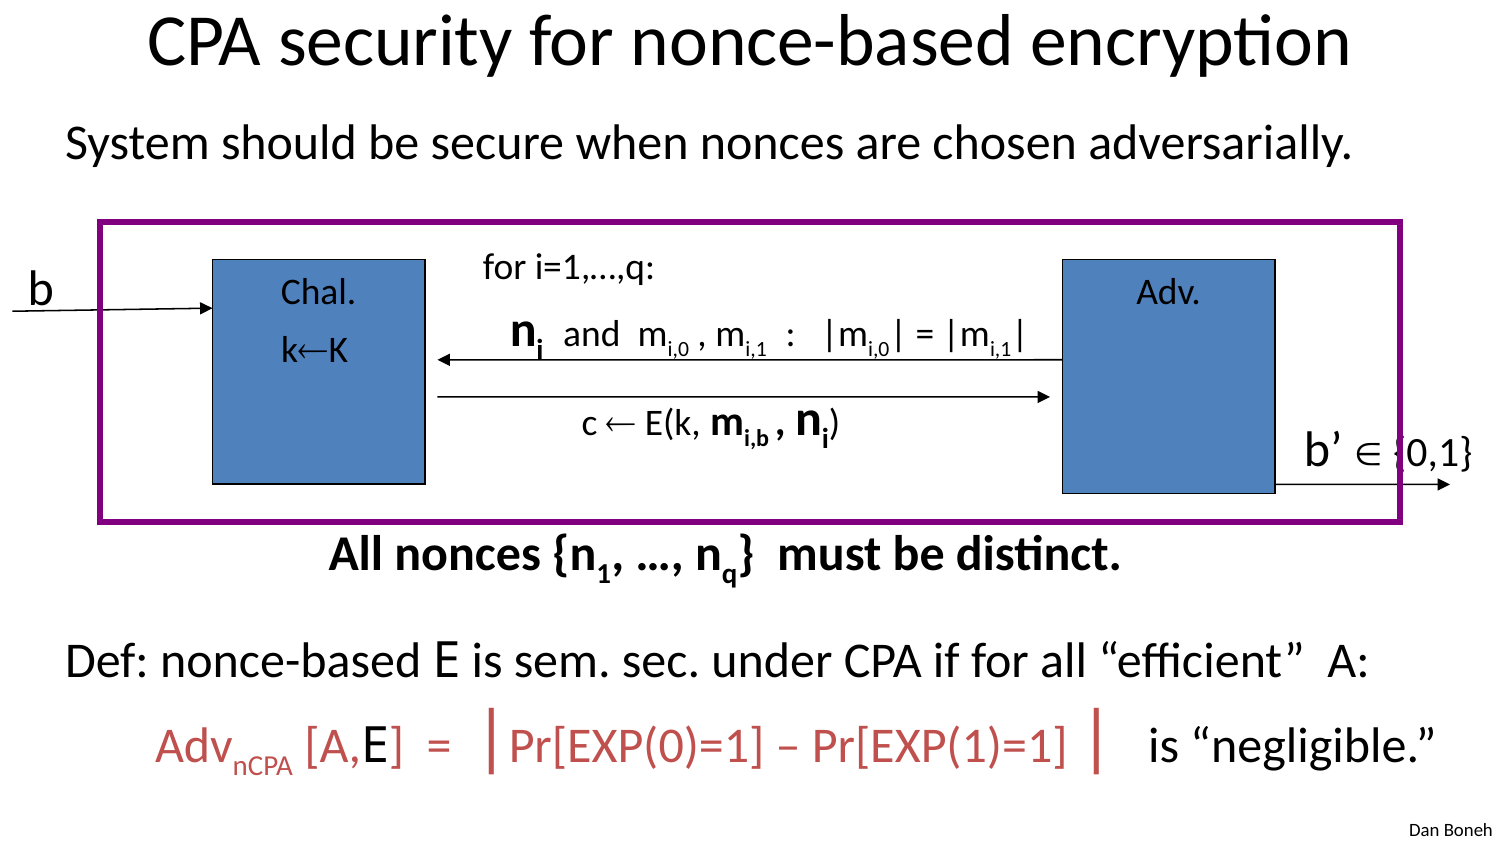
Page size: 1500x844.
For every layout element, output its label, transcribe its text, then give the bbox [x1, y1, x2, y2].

text_box b [12, 247, 69, 323]
text_box [99, 221, 1400, 522]
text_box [437, 289, 1063, 455]
text_box for i=1,…,q: [468, 234, 688, 287]
title CPA security for nonce-based encryption [75, 0, 1425, 88]
text_box All nonces {n1, …, nq} must be distinct. [313, 513, 1137, 597]
list System should be secure when nonces are chosen adversarially. Def: nonce-based E is sem. sec. under CPA if for all “efficient” A: AdvnCPA [A,E] = |Pr[EXP(0)=1] – Pr[EXP(1)=1] | is “negligible.” [50, 109, 1500, 844]
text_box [1274, 409, 1489, 486]
